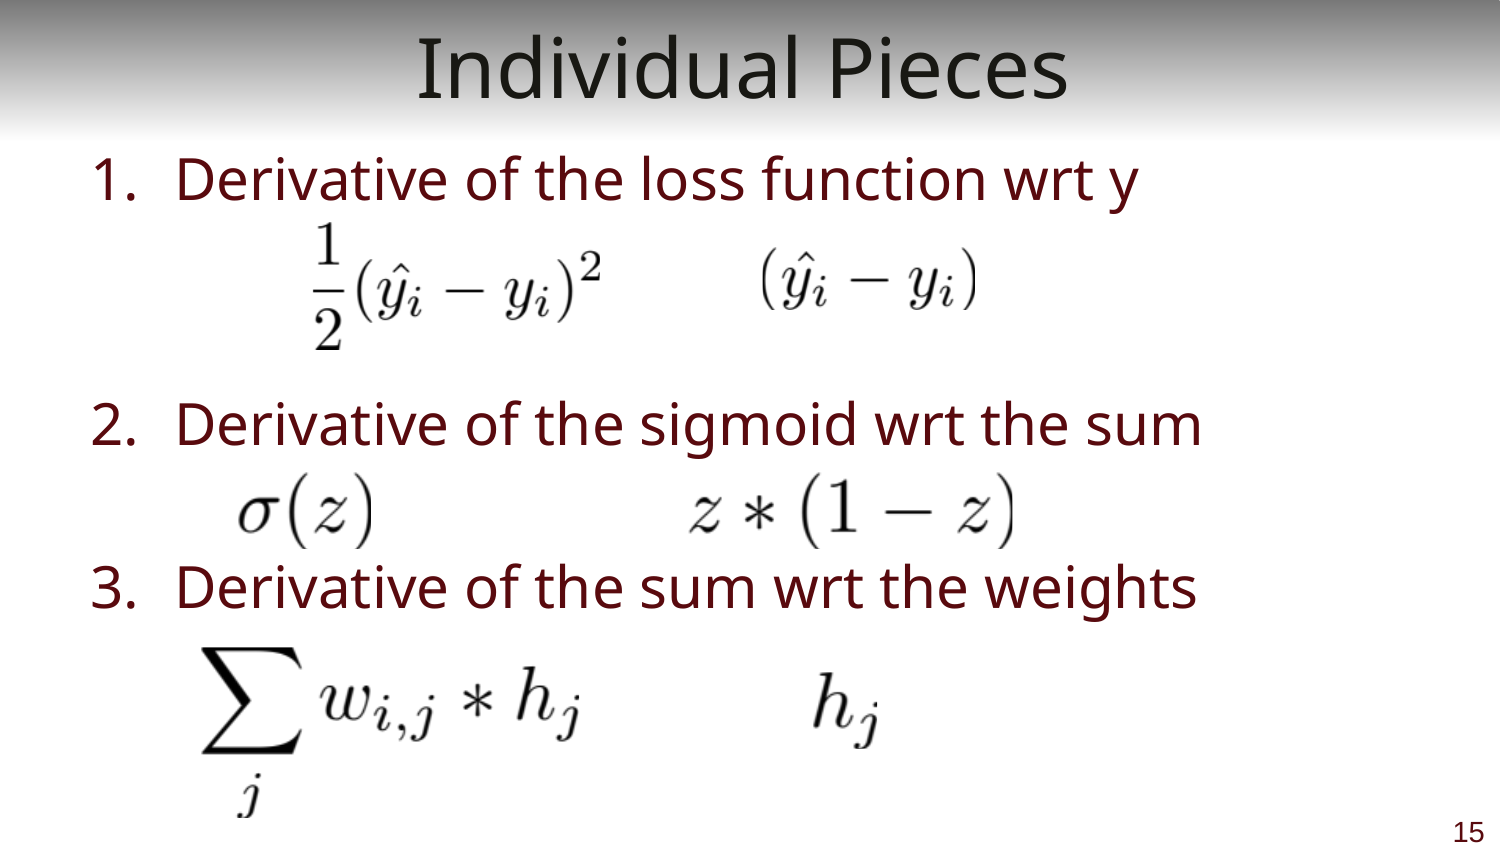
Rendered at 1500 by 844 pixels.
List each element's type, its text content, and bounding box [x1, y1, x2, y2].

picture [237, 471, 372, 550]
picture [762, 246, 976, 310]
list Derivative of the loss function wrt y Derivative of the sigmoid wrt the sum Derivative of the sum wrt the weights [75, 134, 1425, 810]
picture [312, 221, 601, 350]
title Individual Pieces [12, 0, 1475, 132]
picture [812, 671, 878, 750]
picture [199, 646, 580, 818]
picture [687, 471, 1013, 550]
slide_number 15 [1424, 806, 1500, 844]
